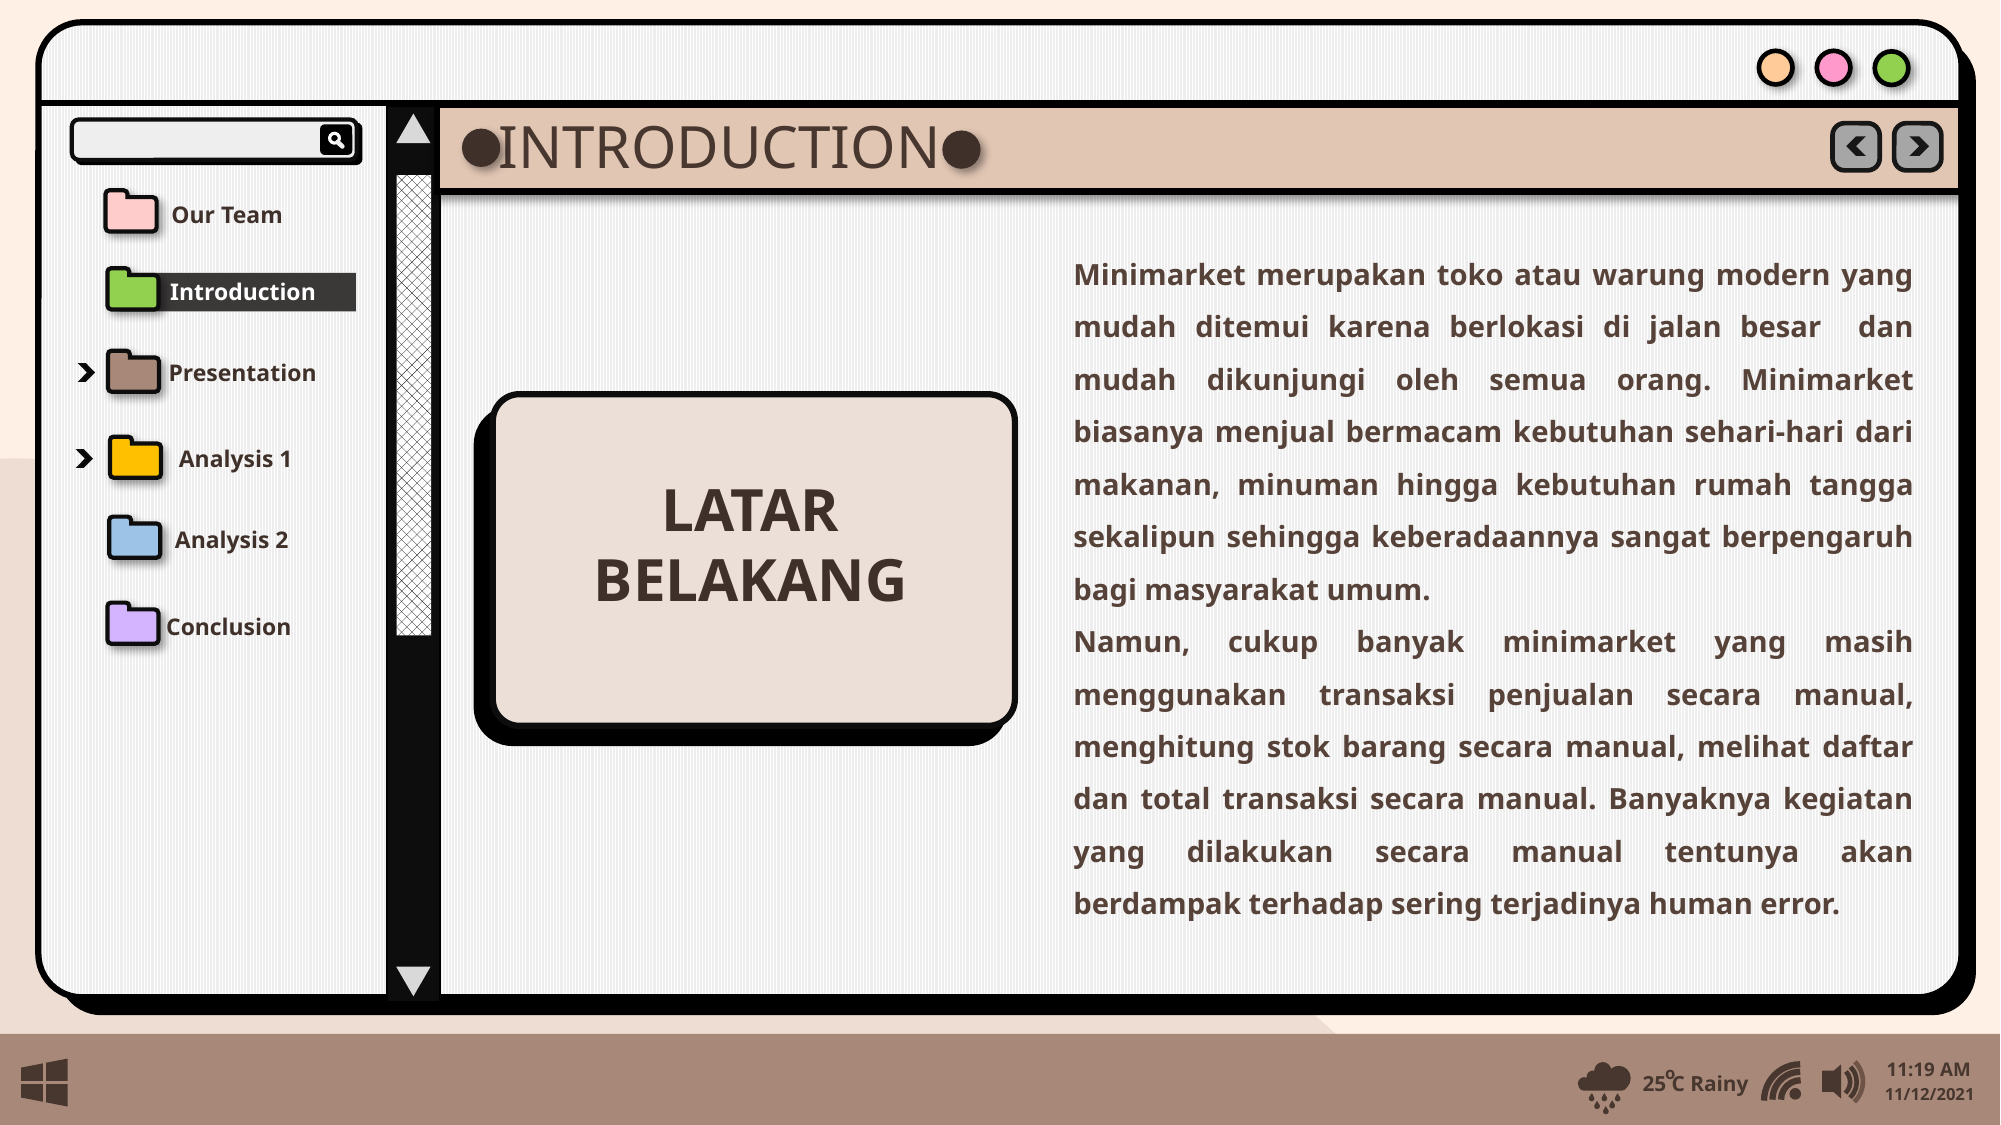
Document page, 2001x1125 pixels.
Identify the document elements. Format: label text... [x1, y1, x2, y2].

text_box [108, 515, 160, 559]
text_box [104, 189, 156, 233]
picture [492, 394, 1015, 726]
text_box [108, 435, 163, 479]
text_box Our Team [156, 192, 298, 236]
text_box Analysis 1 [164, 437, 308, 480]
text_box Analysis 2 [160, 518, 304, 561]
text_box INTRODUCTION [482, 102, 957, 188]
text_box [106, 349, 153, 393]
text_box Presentation [153, 351, 332, 394]
text_box [396, 174, 432, 637]
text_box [1832, 123, 1880, 171]
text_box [1894, 123, 1942, 171]
text_box Introduction [155, 270, 331, 313]
text_box [463, 129, 499, 166]
text_box [106, 601, 151, 645]
text_box Conclusion [151, 605, 307, 648]
text_box [436, 104, 1962, 192]
text_box [943, 131, 980, 168]
text_box [331, 272, 357, 312]
text_box [77, 363, 96, 382]
text_box [106, 267, 155, 311]
text_box Minimarket merupakan toko atau warung modern yang mudah ditemui karena berlokasi di jalan besar dan mudah dikunjungi oleh semua orang. Minimarket biasanya menjual bermacam kebutuhan sehari-hari dari makanan, minuman hingga kebutuhan rumah tangga sekalipun sehingga keberadaannya sangat berpengaruh bagi masyarakat umum. Namun, cukup banyak minimarket yang masih menggunakan transaksi penjualan secara manual, menghitung stok barang secara manual, melihat daftar dan total transaksi secara manual. Banyaknya kegiatan yang dilakukan secara manual tentunya akan berdampak terhadap sering terjadinya human error. [1058, 231, 1930, 928]
text_box [473, 412, 1003, 747]
text_box [75, 449, 93, 468]
